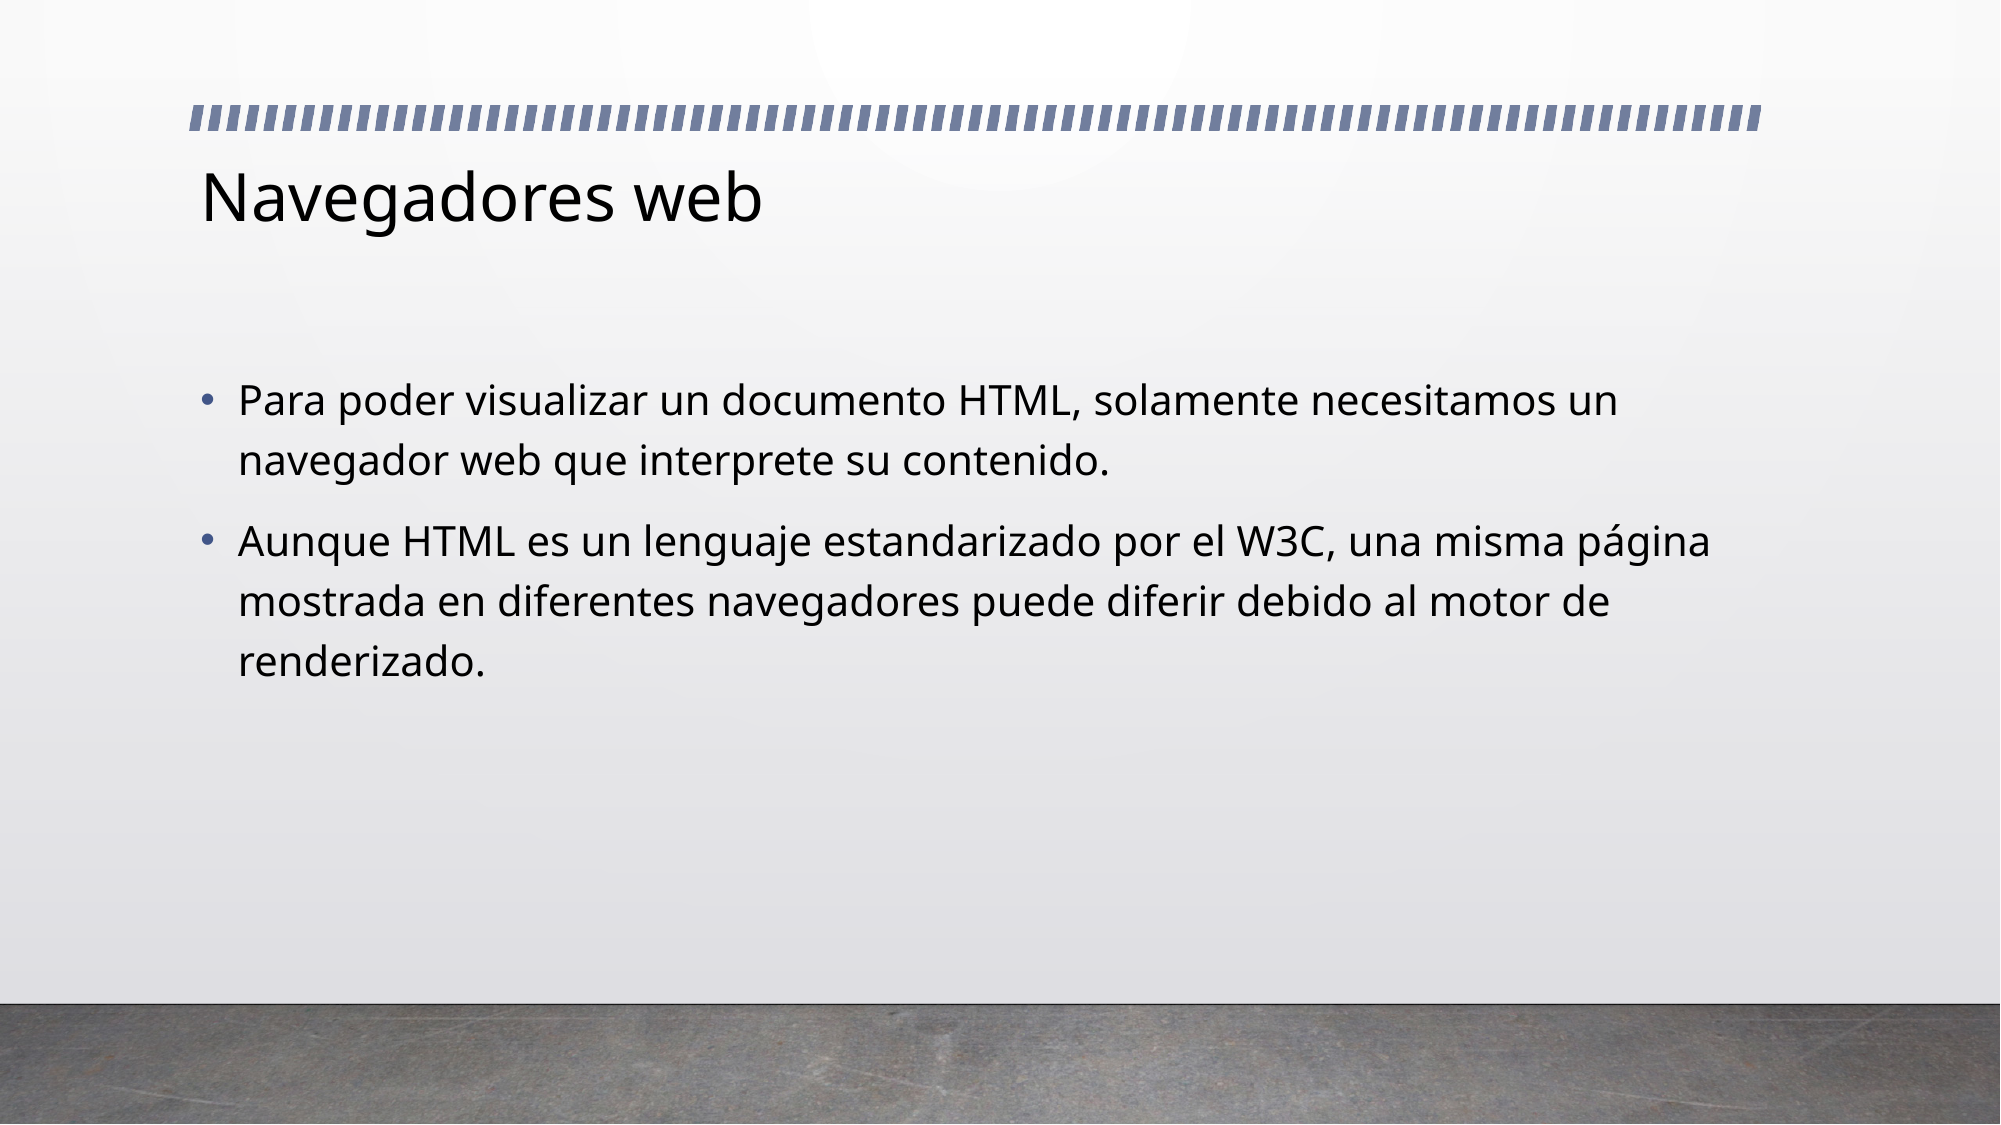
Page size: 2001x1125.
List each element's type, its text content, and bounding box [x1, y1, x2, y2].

picture [0, 1004, 2000, 1124]
title Navegadores web [185, 156, 1761, 329]
list Para poder visualizar un documento HTML, solamente necesitamos un navegador web que interprete su contenido. Aunque HTML es un lenguaje estandarizado por el W3C, una misma página mostrada en diferentes navegadores puede diferir debido al motor de renderizado. [185, 356, 1761, 897]
